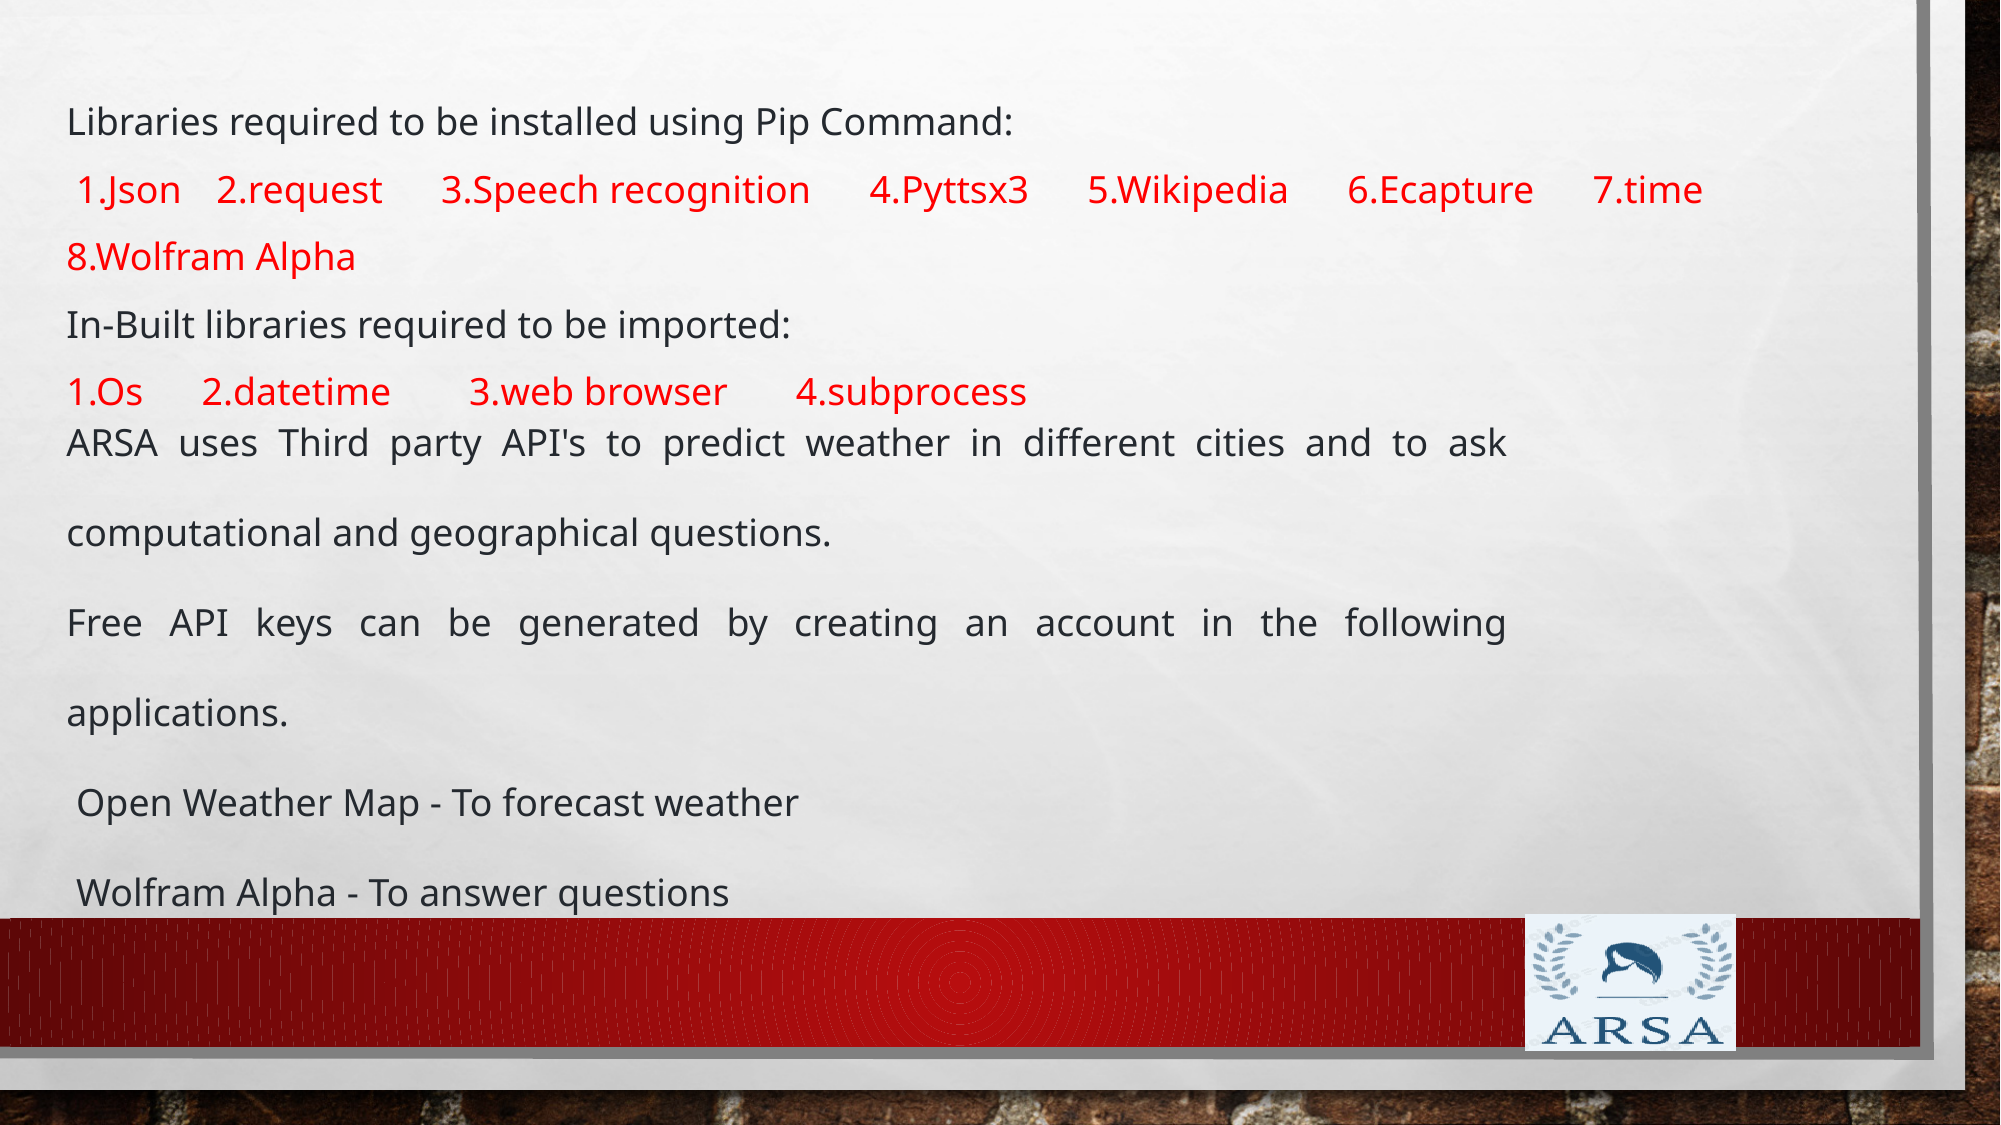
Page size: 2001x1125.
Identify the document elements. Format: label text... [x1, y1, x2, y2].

picture [1525, 914, 1736, 1052]
text_box ARSA uses Third party API's to predict weather in different cities and to ask computational and geographical questions. Free API keys can be generated by creating an account in the following applications. Open Weather Map - To forecast weather Wolfram Alpha - To answer questions [51, 365, 1524, 915]
text_box Libraries required to be installed using Pip Command: 1.Json 2.request 3.Speech recognition 4.Pyttsx3 5.Wikipedia 6.Ecapture 7.time 8.Wolfram Alpha In-Built libraries required to be imported: 1.Os 2.datetime 3.web browser 4.subprocess [51, 67, 1917, 414]
picture [0, 0, 2000, 1125]
